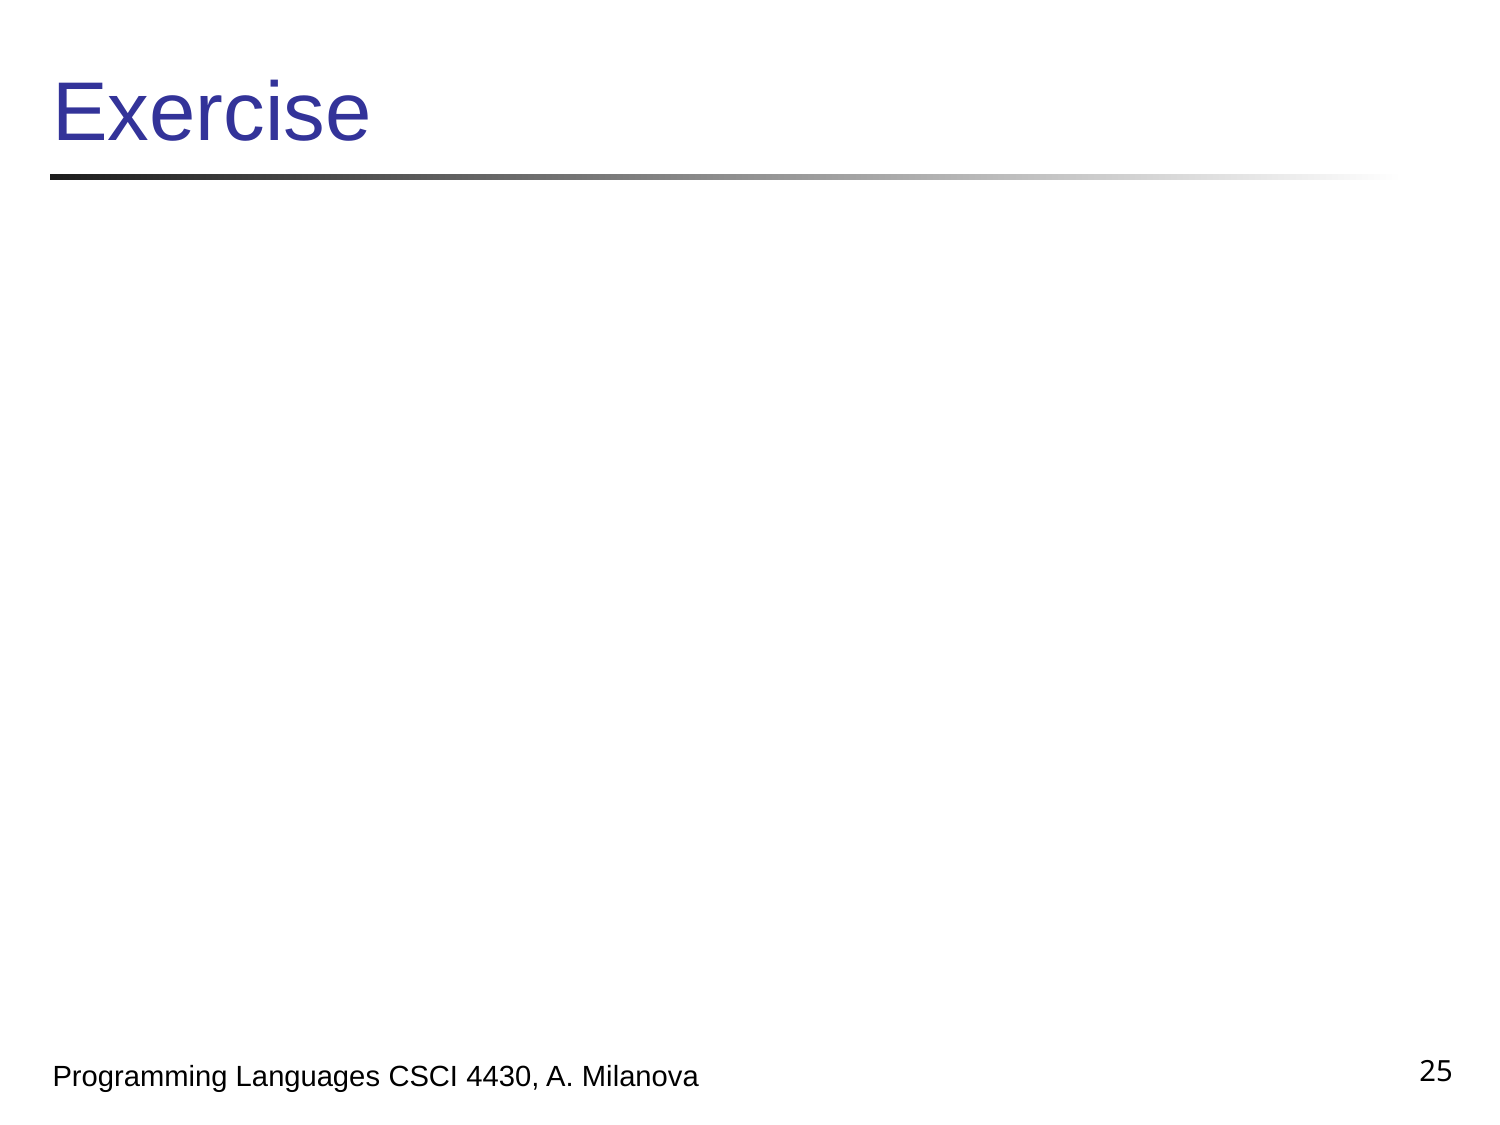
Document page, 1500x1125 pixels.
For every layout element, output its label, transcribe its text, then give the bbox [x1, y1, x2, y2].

footer Programming Languages CSCI 4430, A. Milanova [37, 1024, 813, 1101]
title Exercise [37, 0, 1466, 165]
slide_number 25 [1154, 1023, 1468, 1100]
